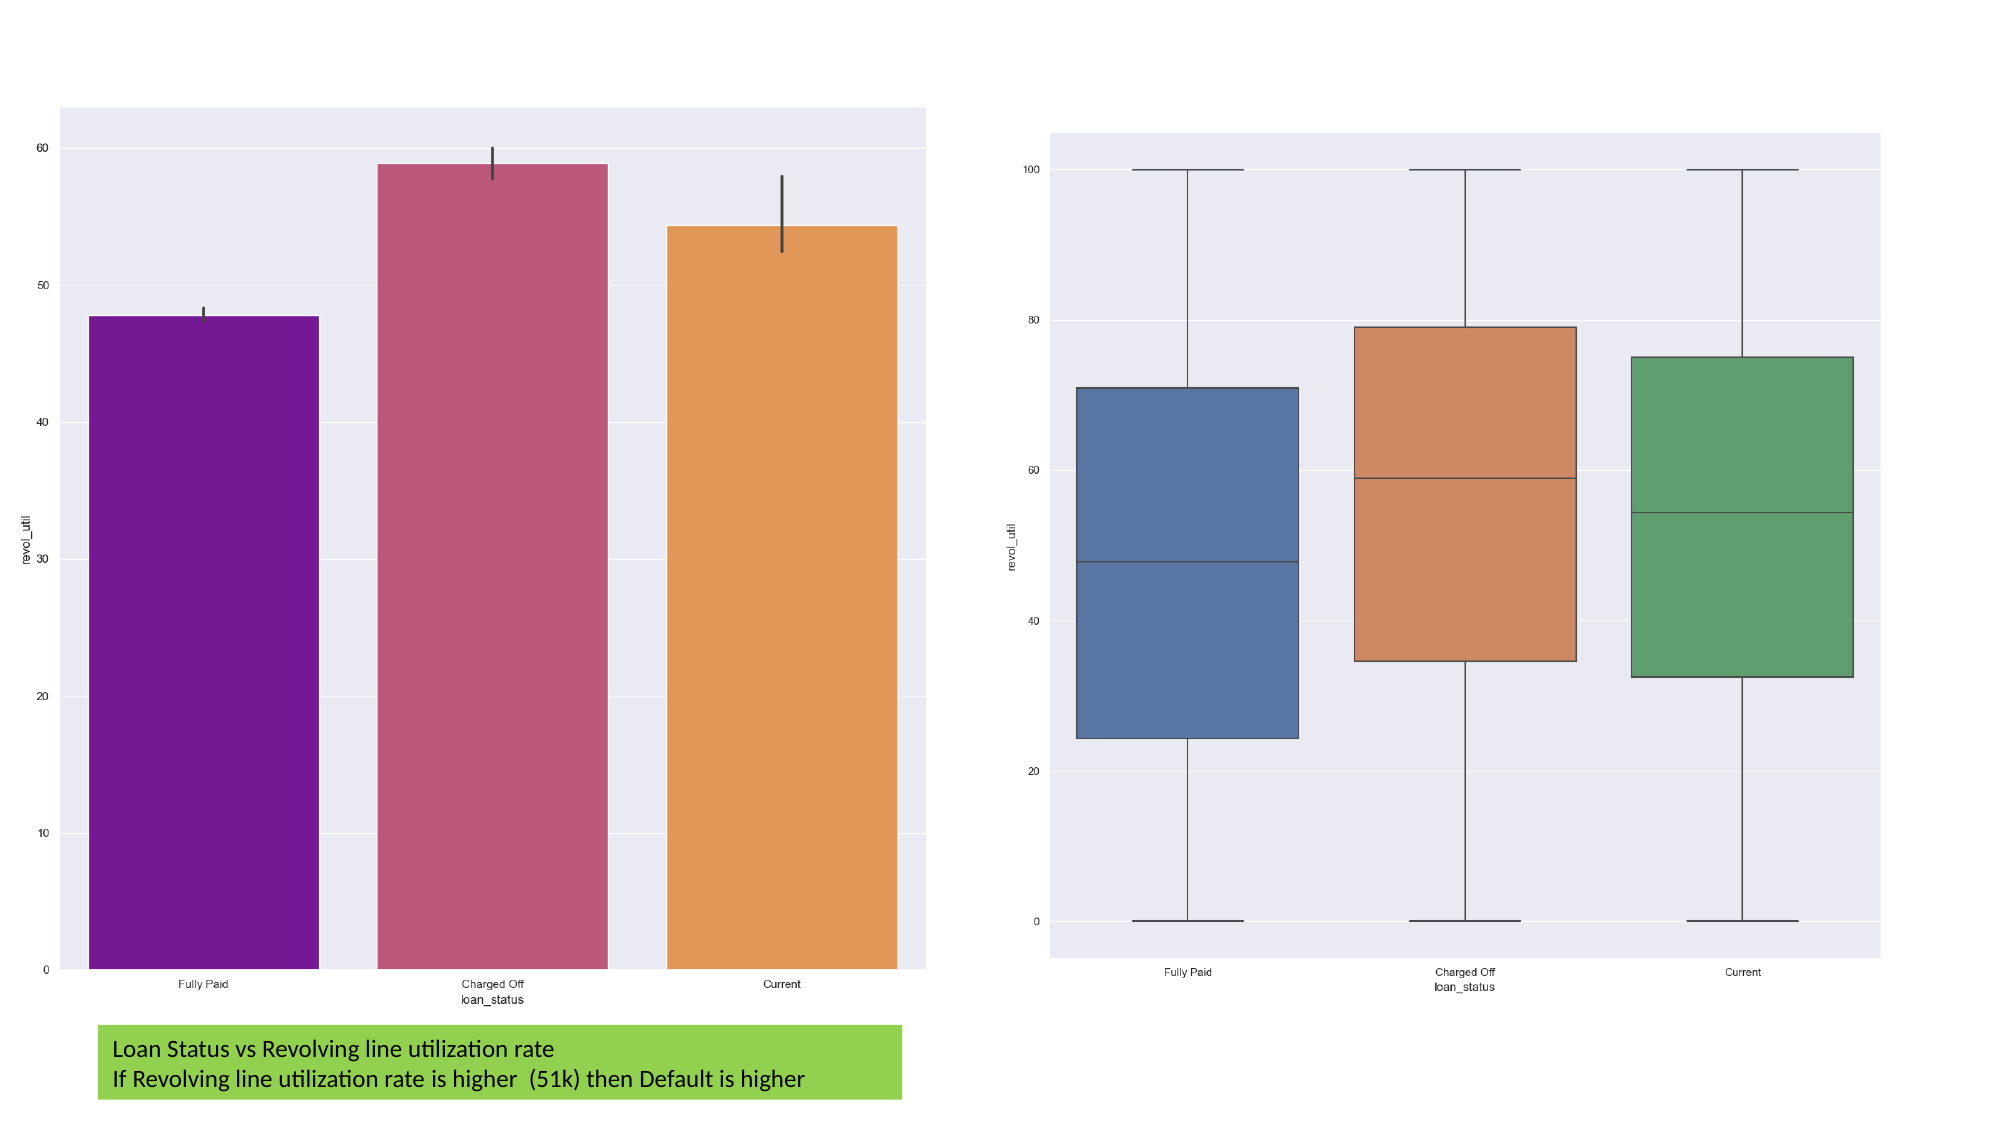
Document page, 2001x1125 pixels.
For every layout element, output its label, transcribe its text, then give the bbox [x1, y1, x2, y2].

picture [13, 99, 933, 1013]
text_box Loan Status vs Revolving line utilization rate If Revolving line utilization rate is higher (51k) then Default is higher [97, 1024, 903, 1100]
picture [999, 125, 1888, 1000]
